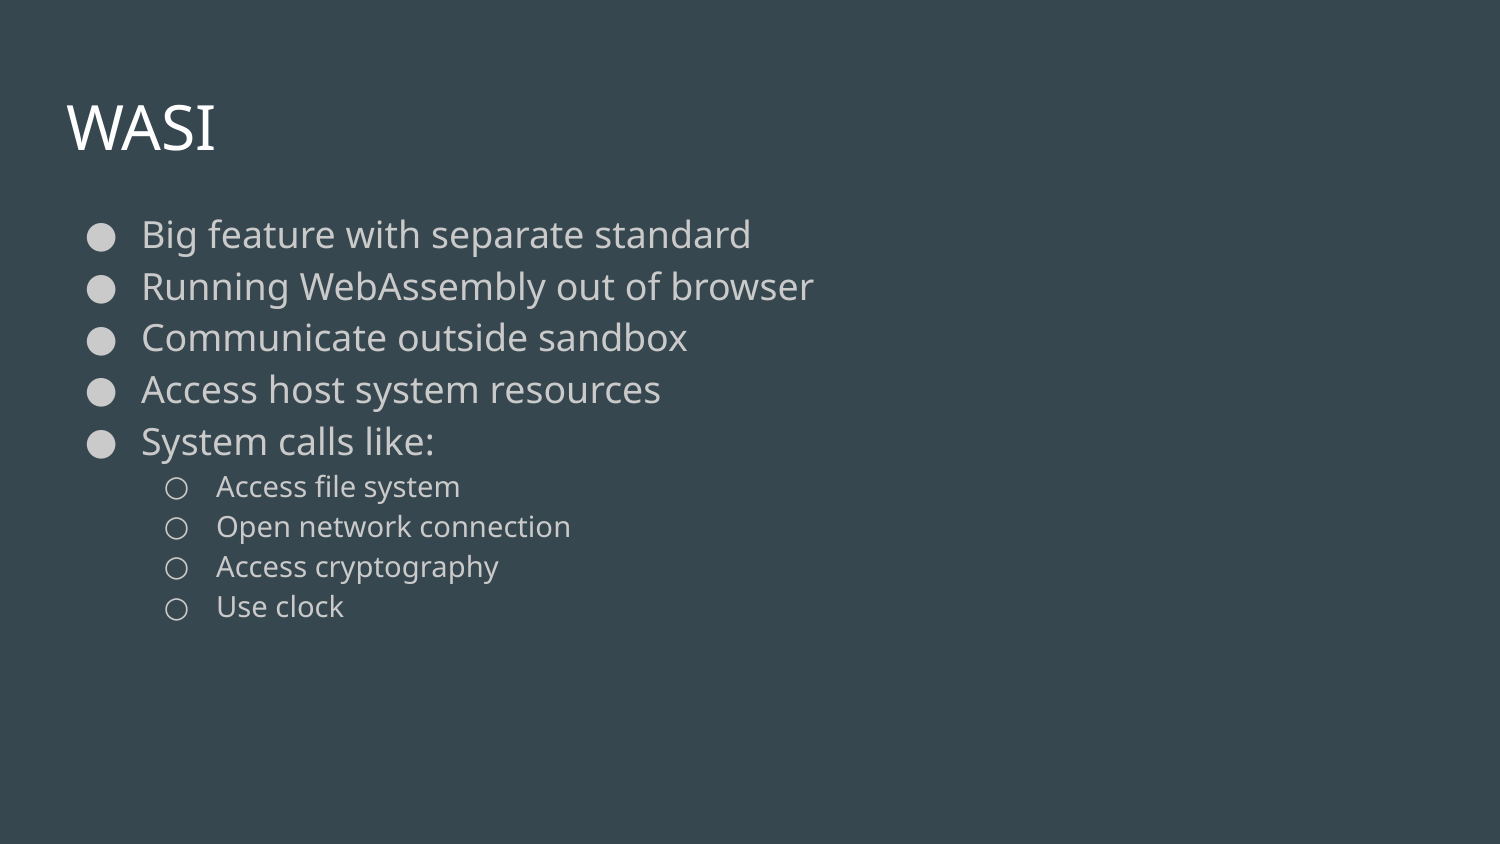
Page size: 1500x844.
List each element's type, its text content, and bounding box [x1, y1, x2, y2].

title WASI [51, 72, 1449, 167]
list Big feature with separate standard Running WebAssembly out of browser Communicate outside sandbox Access host system resources System calls like: Access file system Open network connection Access cryptography Use clock [51, 189, 1449, 750]
